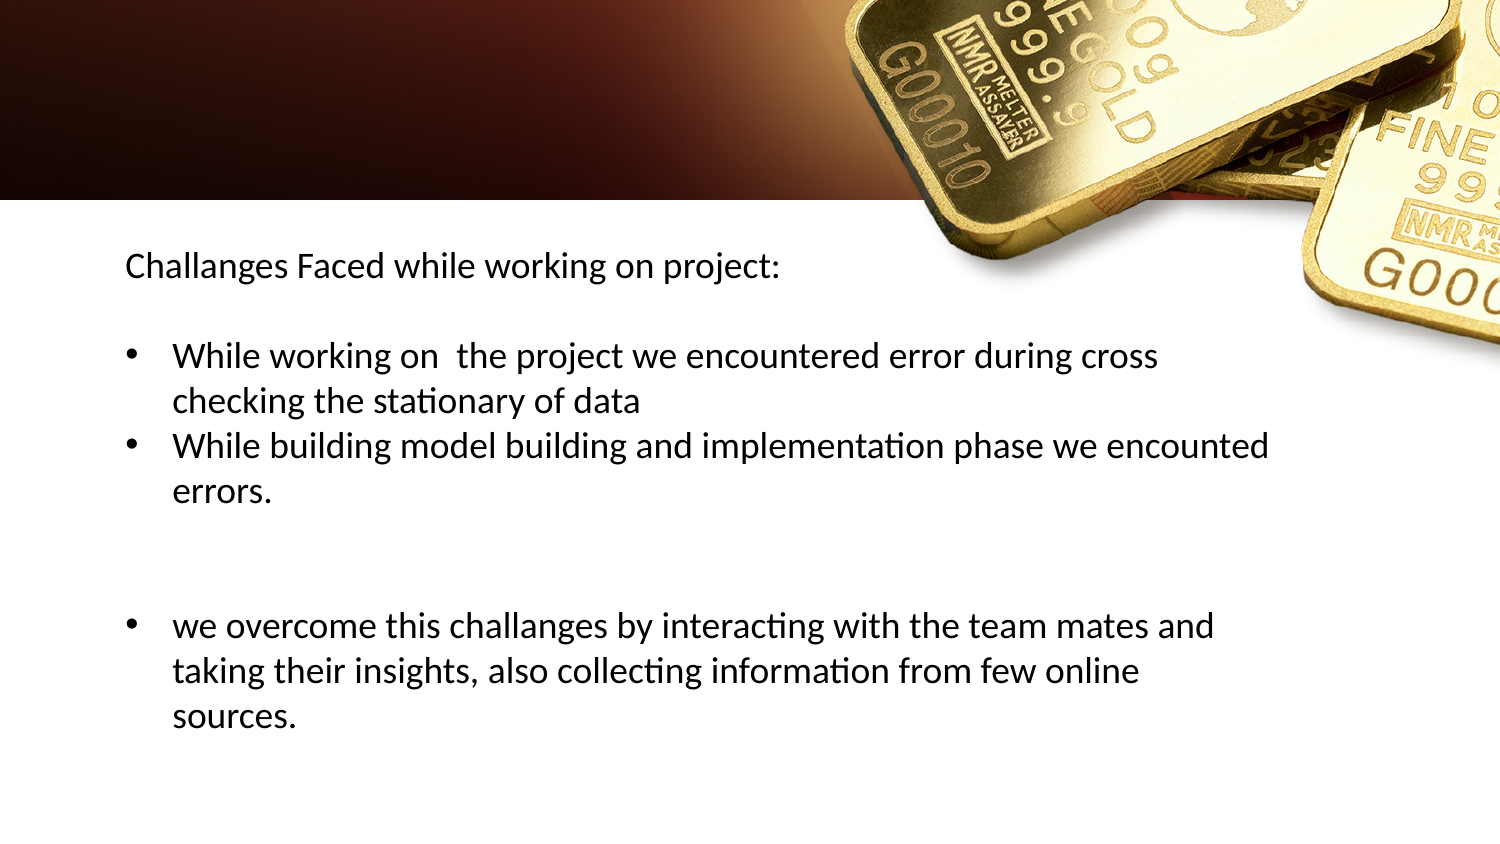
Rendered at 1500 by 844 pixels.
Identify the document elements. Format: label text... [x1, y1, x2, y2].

picture [0, 0, 1500, 844]
text_box Challanges Faced while working on project: While working on the project we encountered error during cross checking the stationary of data While building model building and implementation phase we encounted errors. we overcome this challanges by interacting with the team mates and taking their insights, also collecting information from few online sources. [110, 233, 1288, 743]
